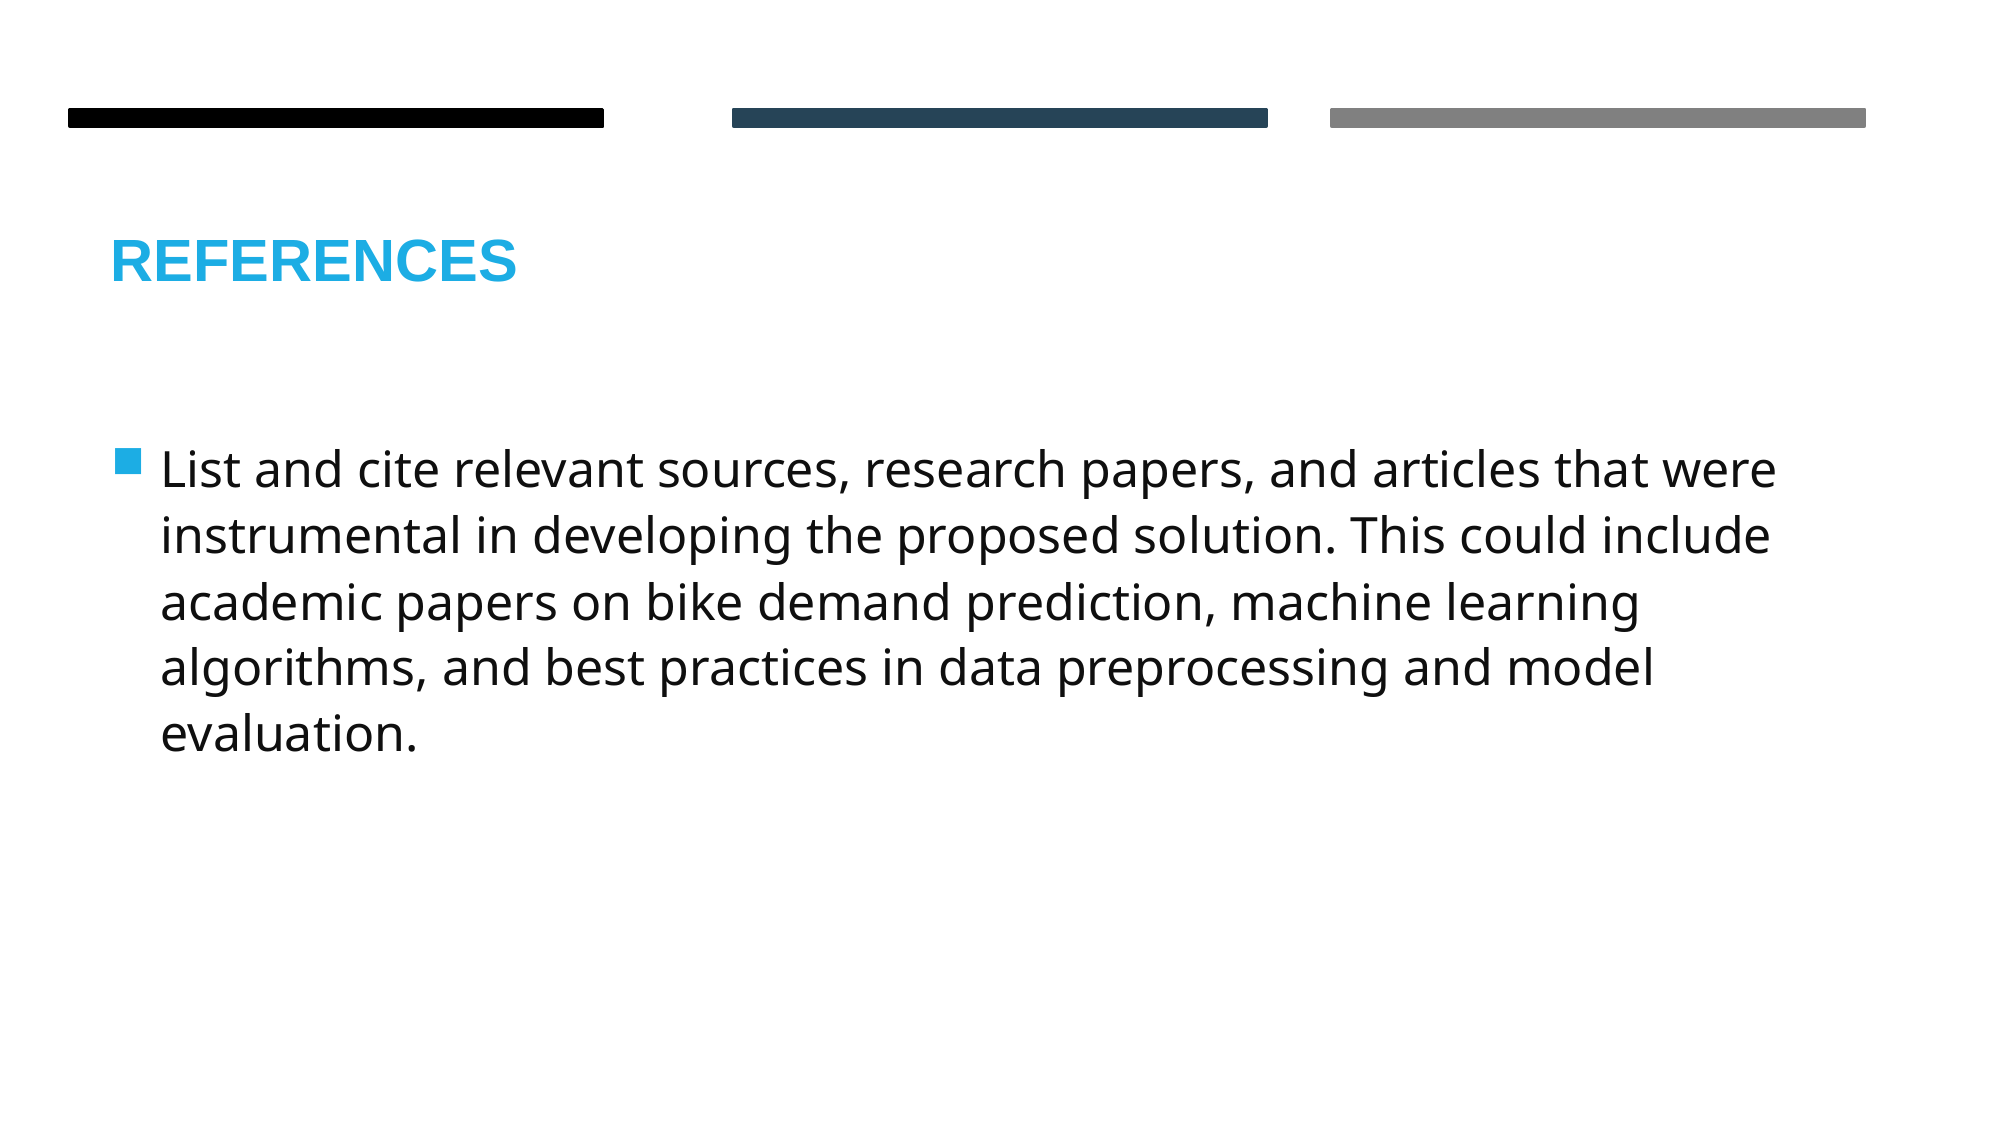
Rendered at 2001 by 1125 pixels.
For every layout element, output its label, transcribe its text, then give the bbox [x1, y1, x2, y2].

list List and cite relevant sources, research papers, and articles that were instrumental in developing the proposed solution. This could include academic papers on bike demand prediction, machine learning algorithms, and best practices in data preprocessing and model evaluation. [95, 213, 1905, 981]
text_box [68, 108, 604, 128]
text_box [732, 108, 1268, 128]
text_box [1330, 108, 1866, 128]
